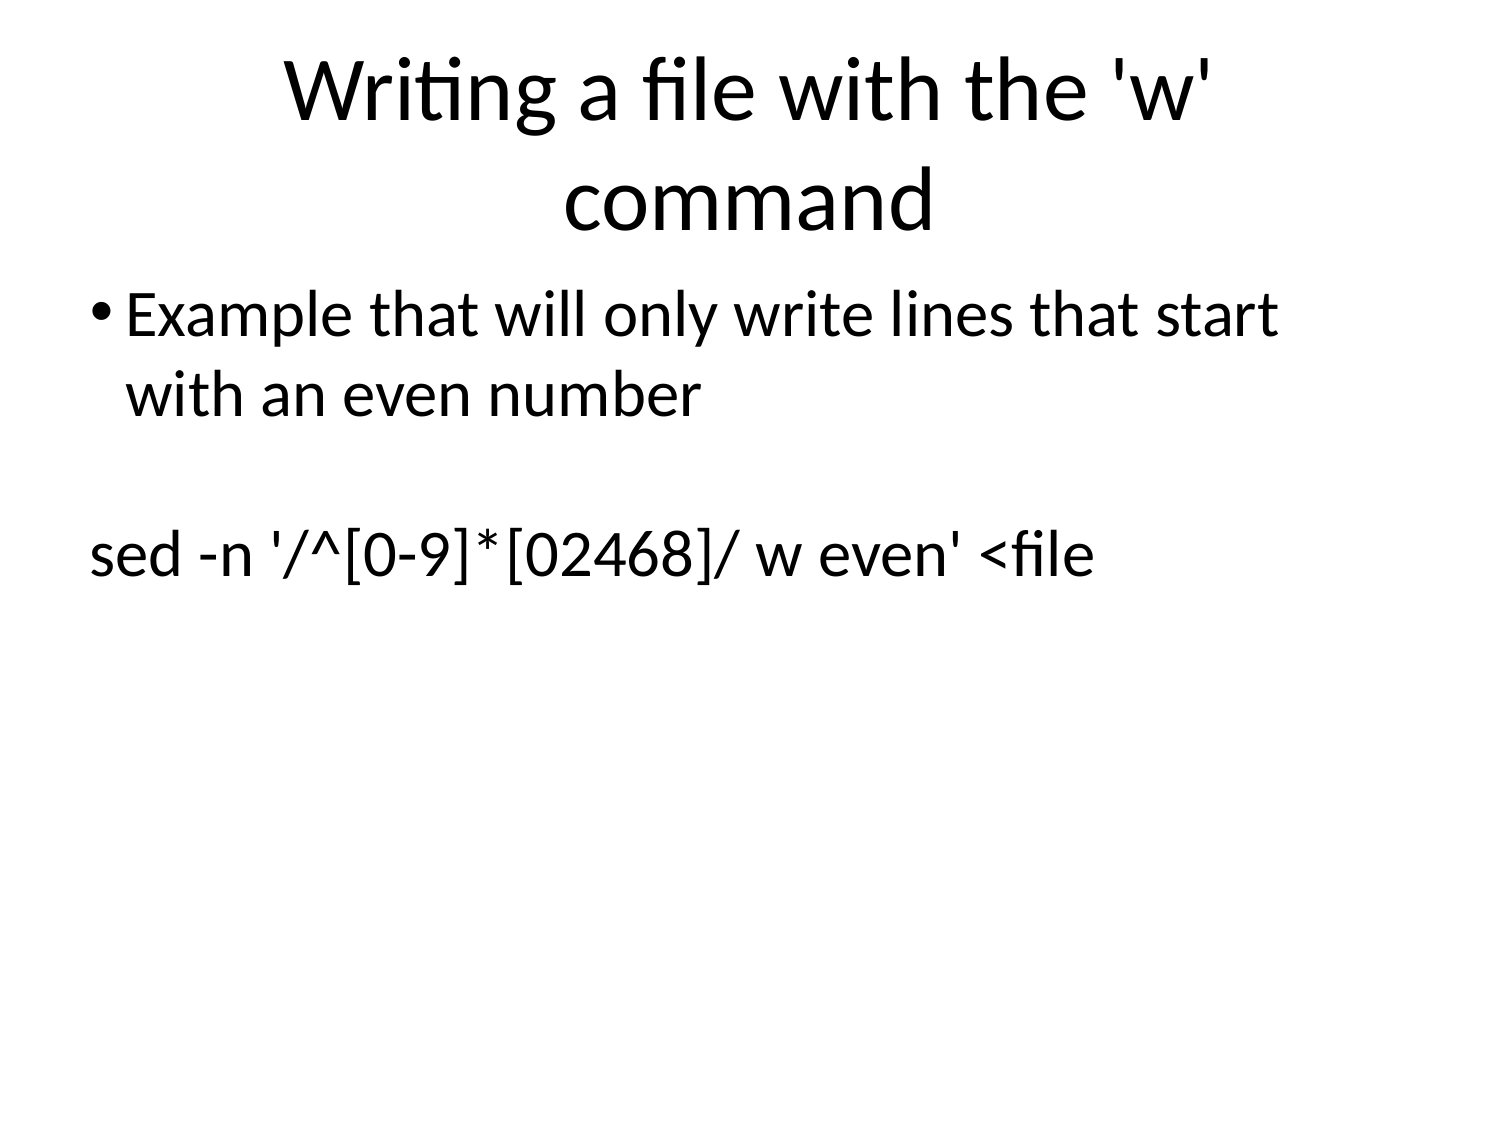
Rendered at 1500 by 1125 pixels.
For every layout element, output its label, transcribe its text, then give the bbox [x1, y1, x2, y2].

text_box Writing a file with the 'w' command [75, 45, 1425, 233]
text_box Example that will only write lines that start with an even number sed -n '/^[0-9]*[02468]/ w even' <file [75, 262, 1425, 1005]
